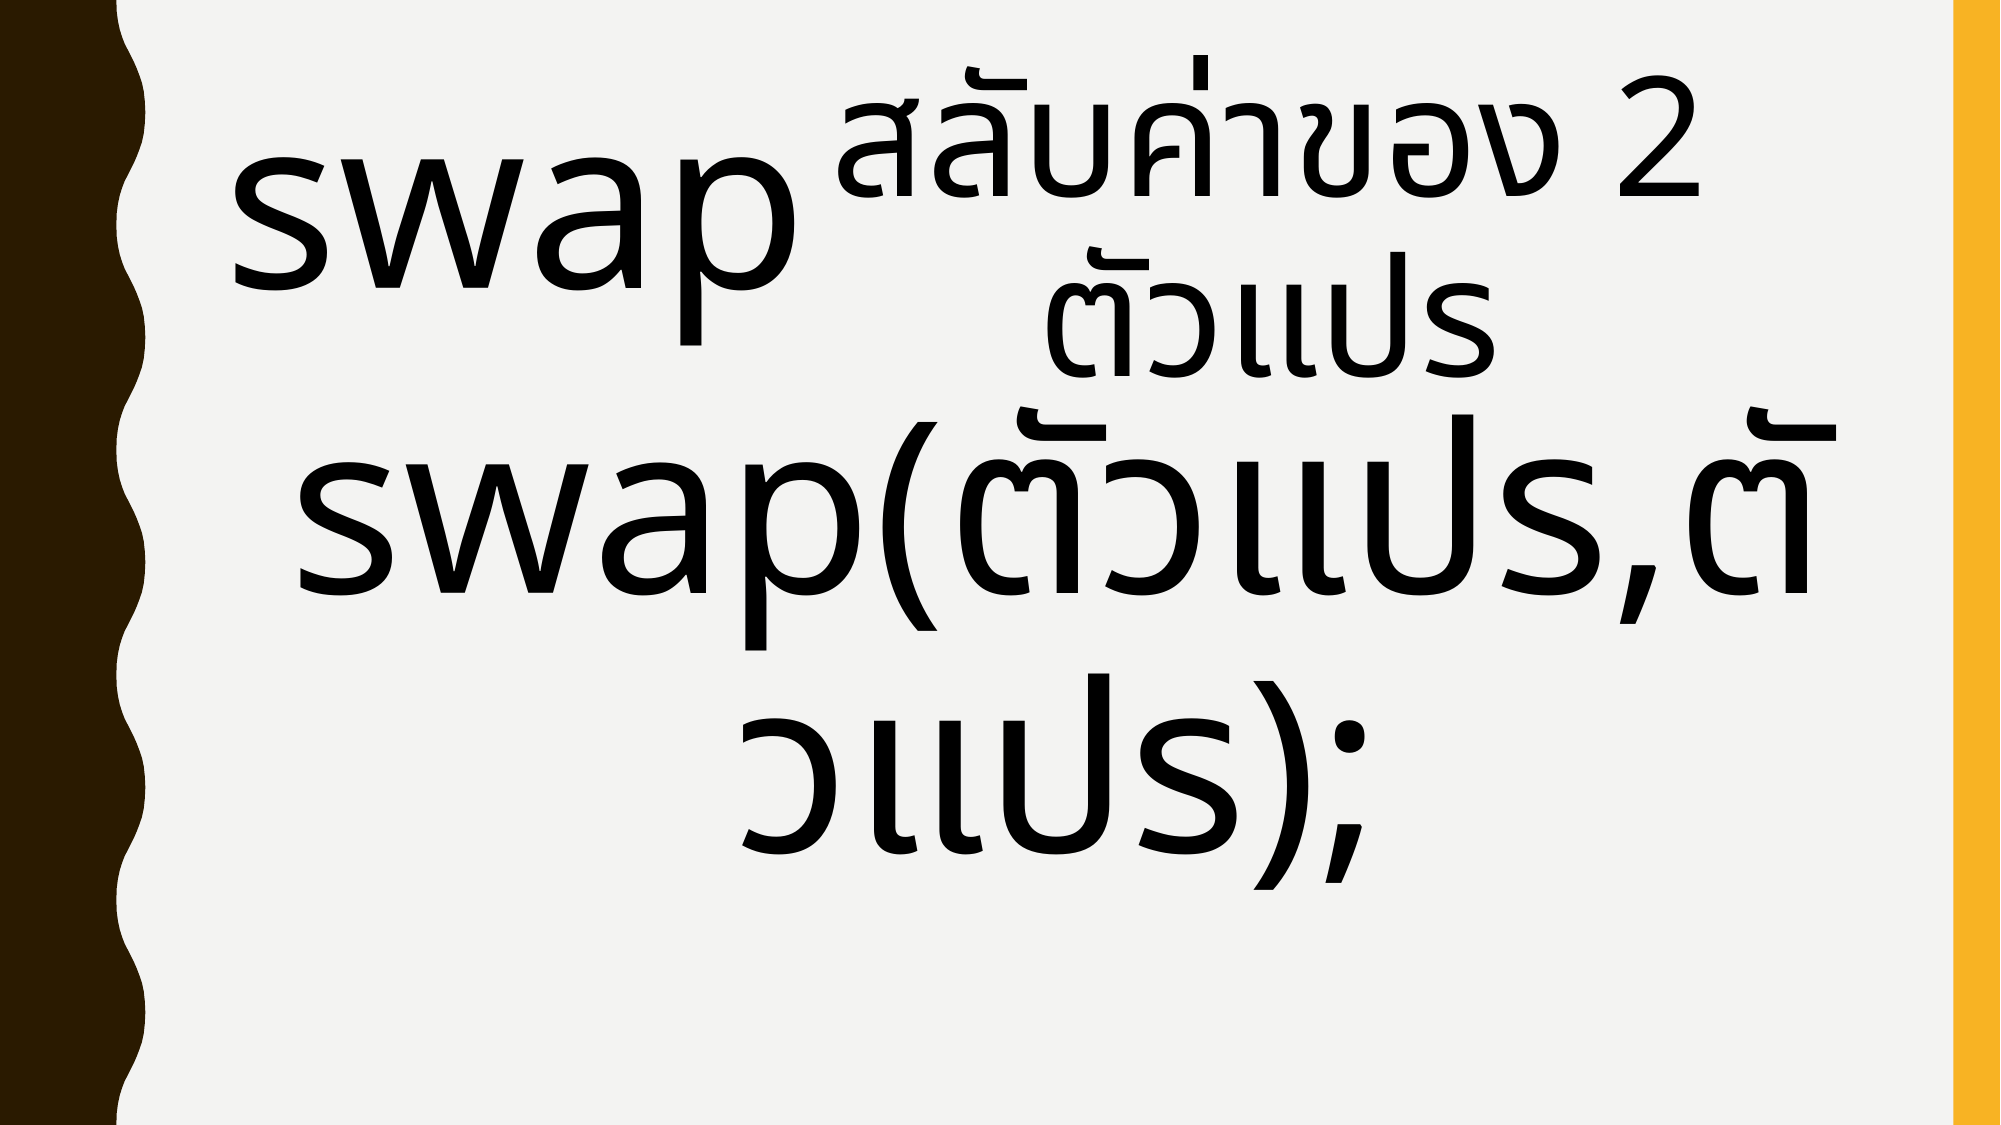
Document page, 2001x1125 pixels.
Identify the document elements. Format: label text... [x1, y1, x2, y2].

text_box swap(ตัวแปร,ตัวแปร); [261, 522, 1855, 768]
text_box สลับค่าของ 2 ตัวแปร [611, 109, 1927, 355]
text_box swap [0, 89, 1093, 334]
